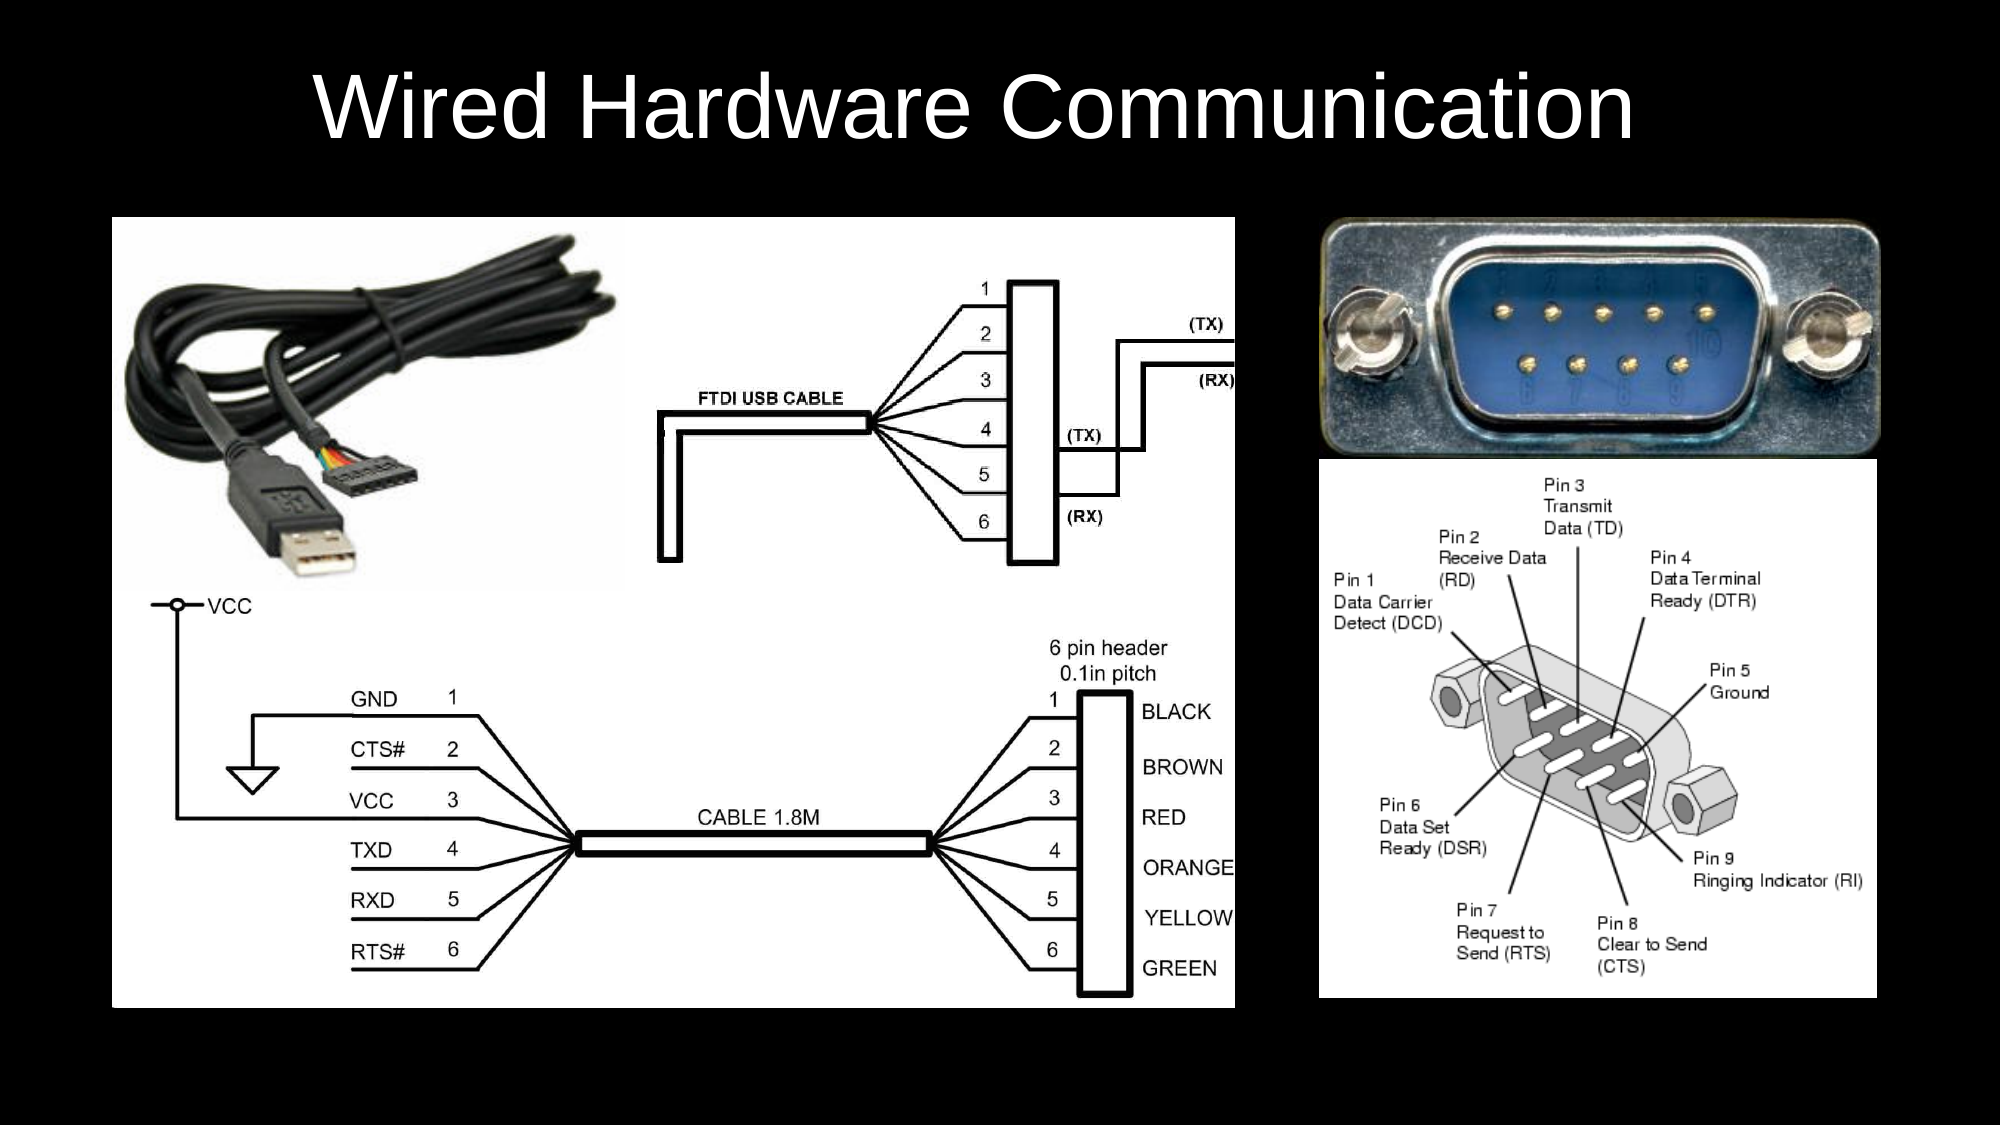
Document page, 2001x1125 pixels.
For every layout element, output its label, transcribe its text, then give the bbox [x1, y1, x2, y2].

picture [1319, 217, 1881, 998]
title Wired Hardware Communication [112, 0, 1838, 218]
picture [112, 217, 1235, 1008]
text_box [624, 217, 1235, 591]
